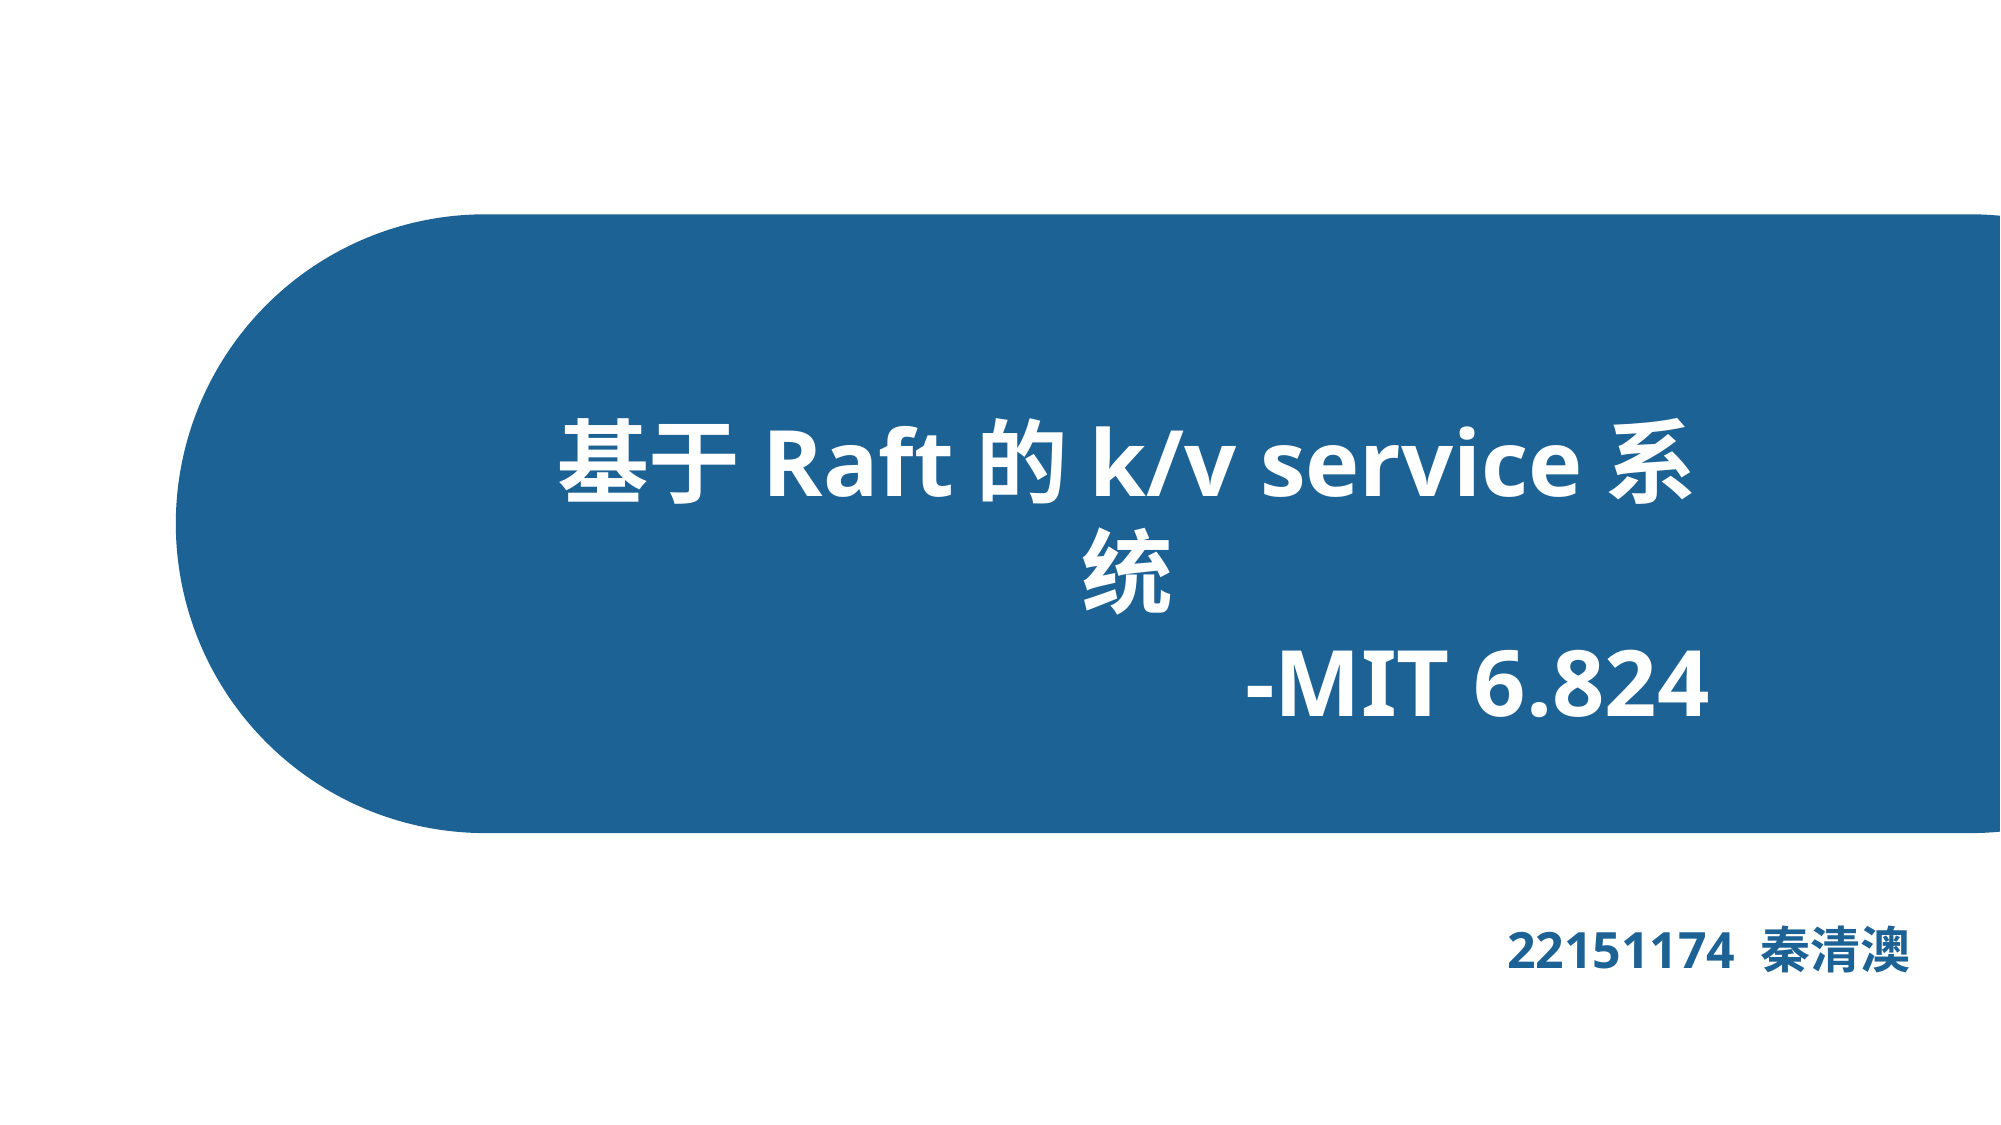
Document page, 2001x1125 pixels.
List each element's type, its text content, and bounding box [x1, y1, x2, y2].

text_box [174, 213, 2000, 835]
text_box 22151174 秦清澳 [1492, 910, 1926, 986]
text_box 基于Raft的k/v service系统 -MIT 6.824 [530, 397, 1725, 743]
